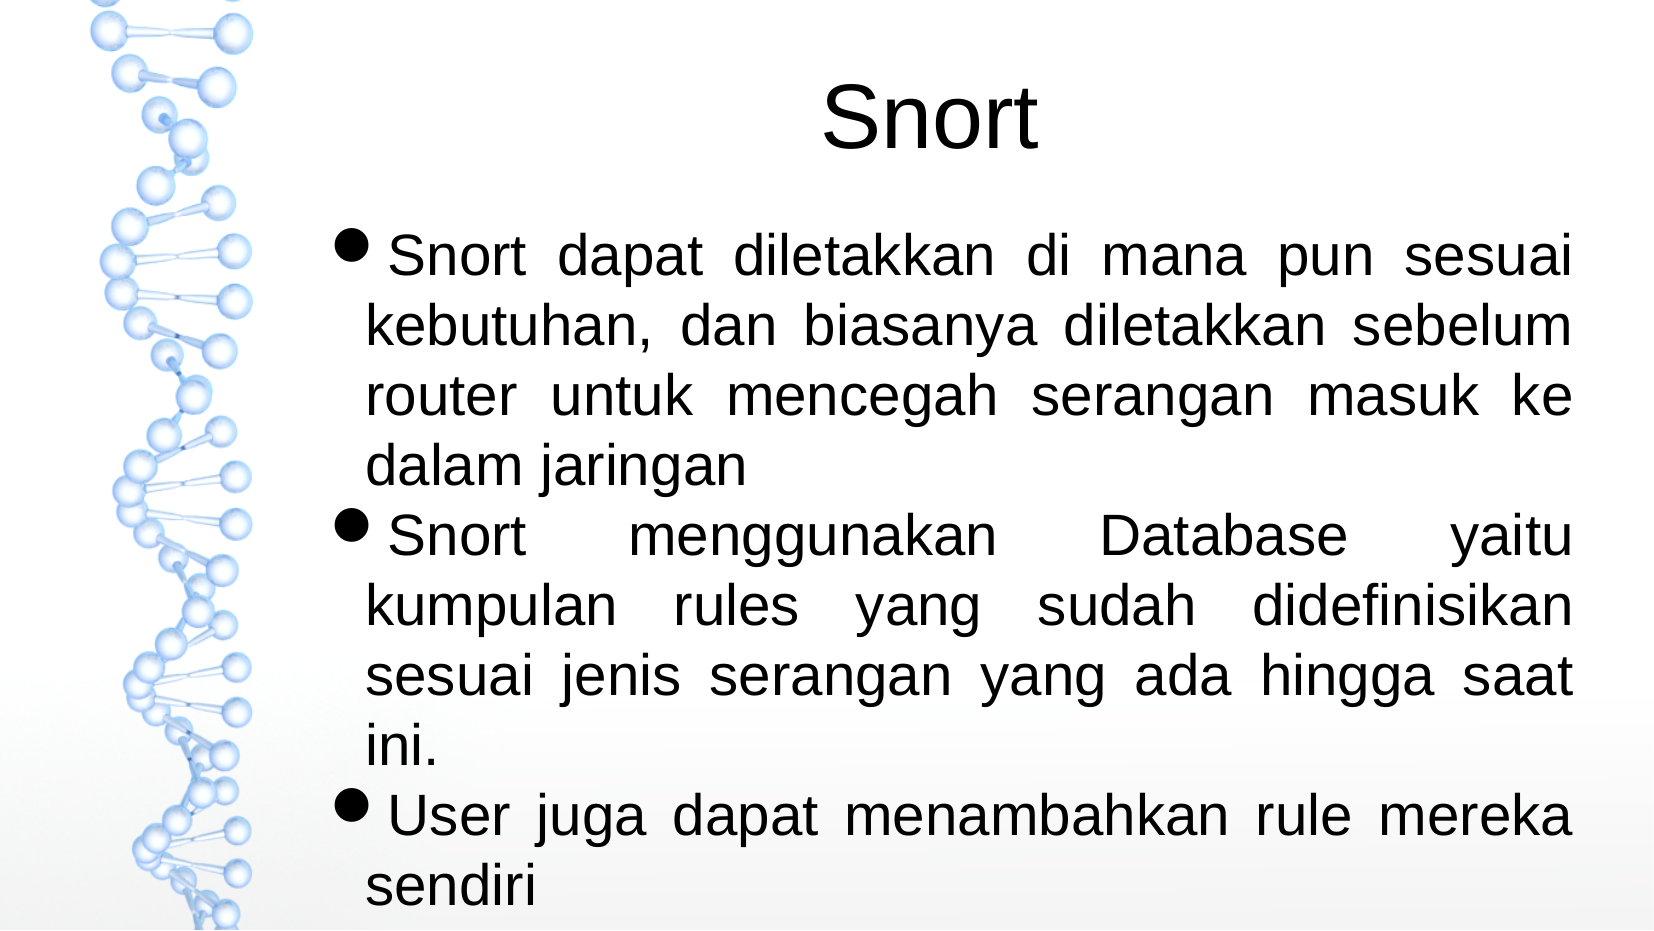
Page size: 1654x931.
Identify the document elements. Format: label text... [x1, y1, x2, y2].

text_box Snort [265, 35, 1595, 189]
text_box Snort dapat diletakkan di mana pun sesuai kebutuhan, dan biasanya diletakkan sebelum router untuk mencegah serangan masuk ke dalam jaringan Snort menggunakan Database yaitu kumpulan rules yang sudah didefinisikan sesuai jenis serangan yang ada hingga saat ini. User juga dapat menambahkan rule mereka sendiri [314, 209, 1590, 810]
picture [0, 0, 1654, 930]
